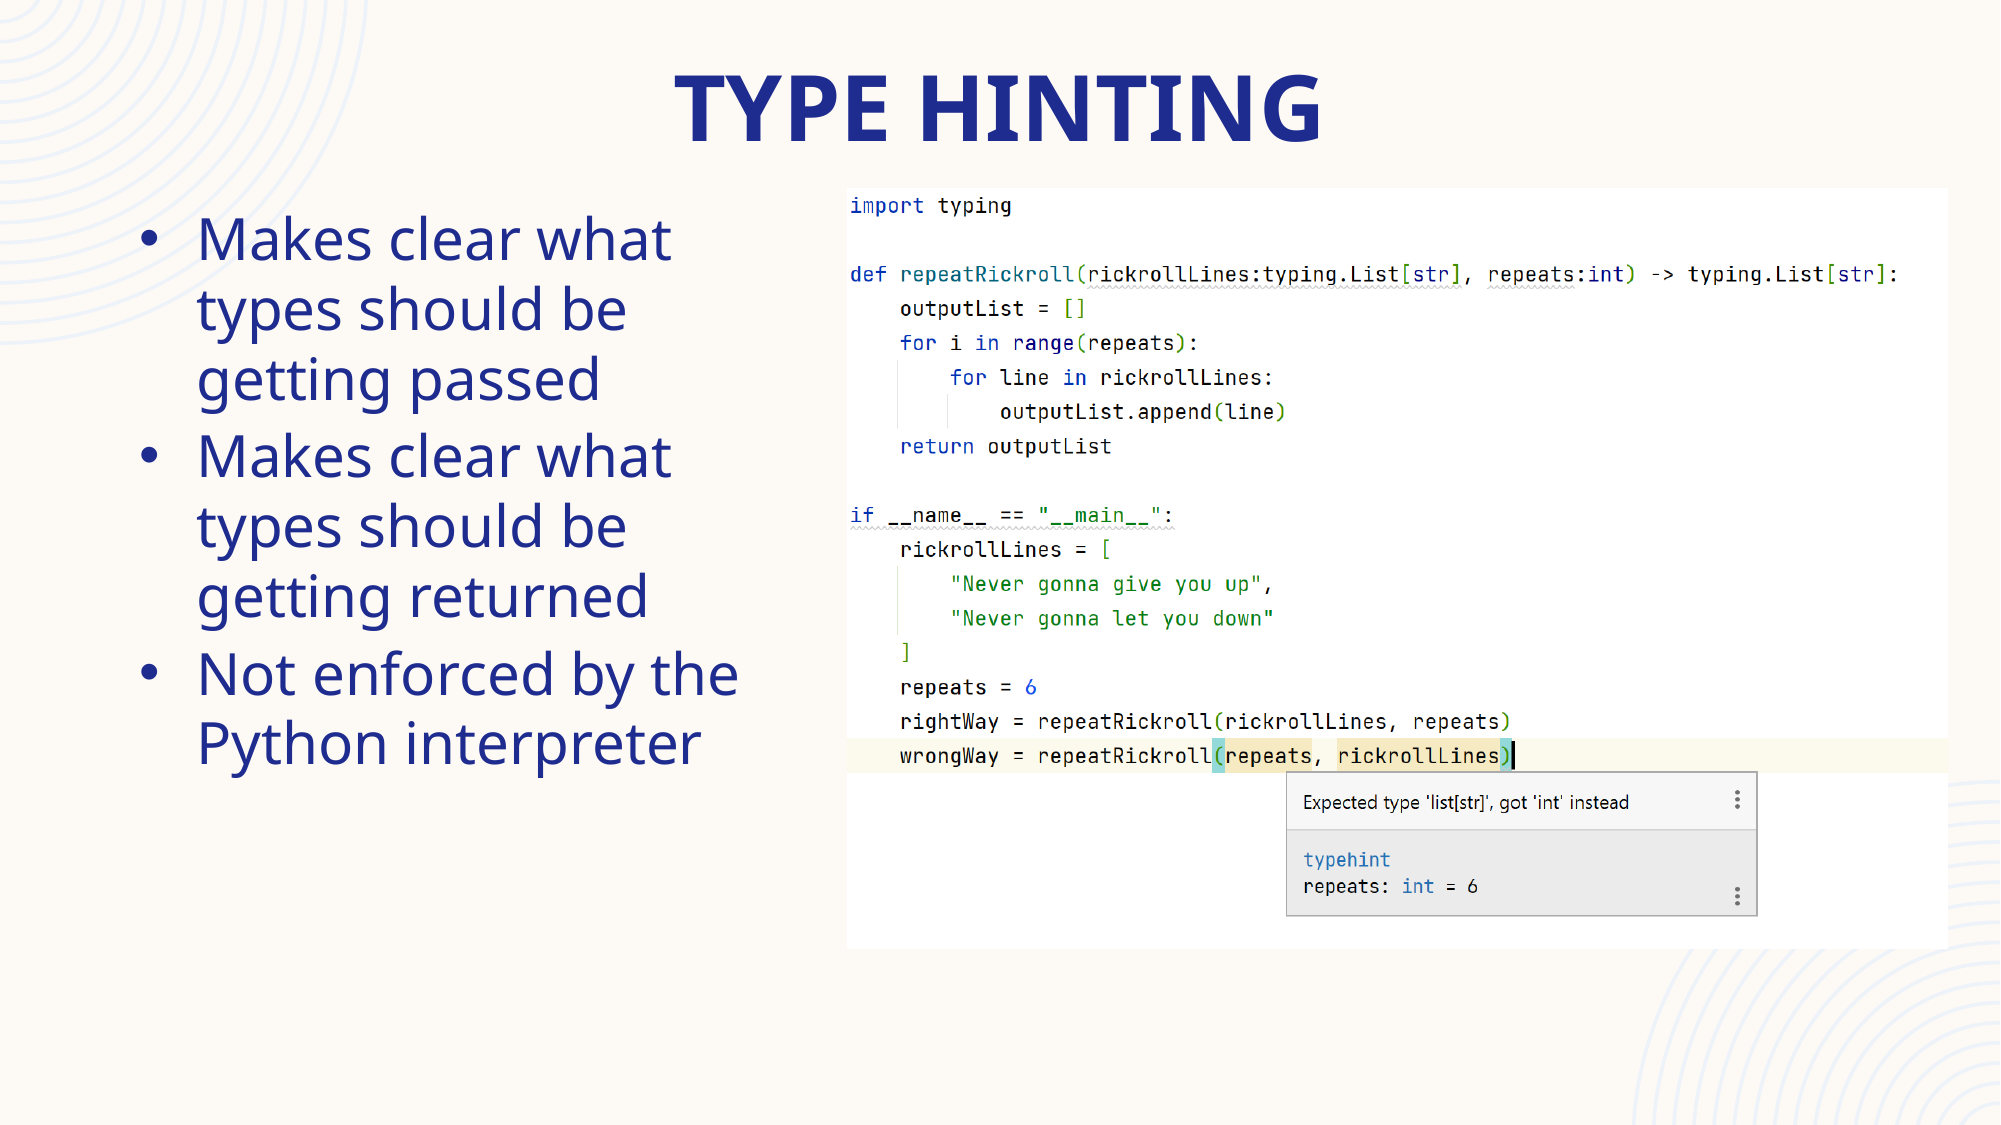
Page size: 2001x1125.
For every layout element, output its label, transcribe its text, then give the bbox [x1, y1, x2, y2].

list Makes clear what types should be getting passed Makes clear what types should be getting returned Not enforced by the Python interpreter [124, 195, 784, 1050]
picture [847, 188, 1948, 949]
title Type hinting [124, 50, 1875, 177]
